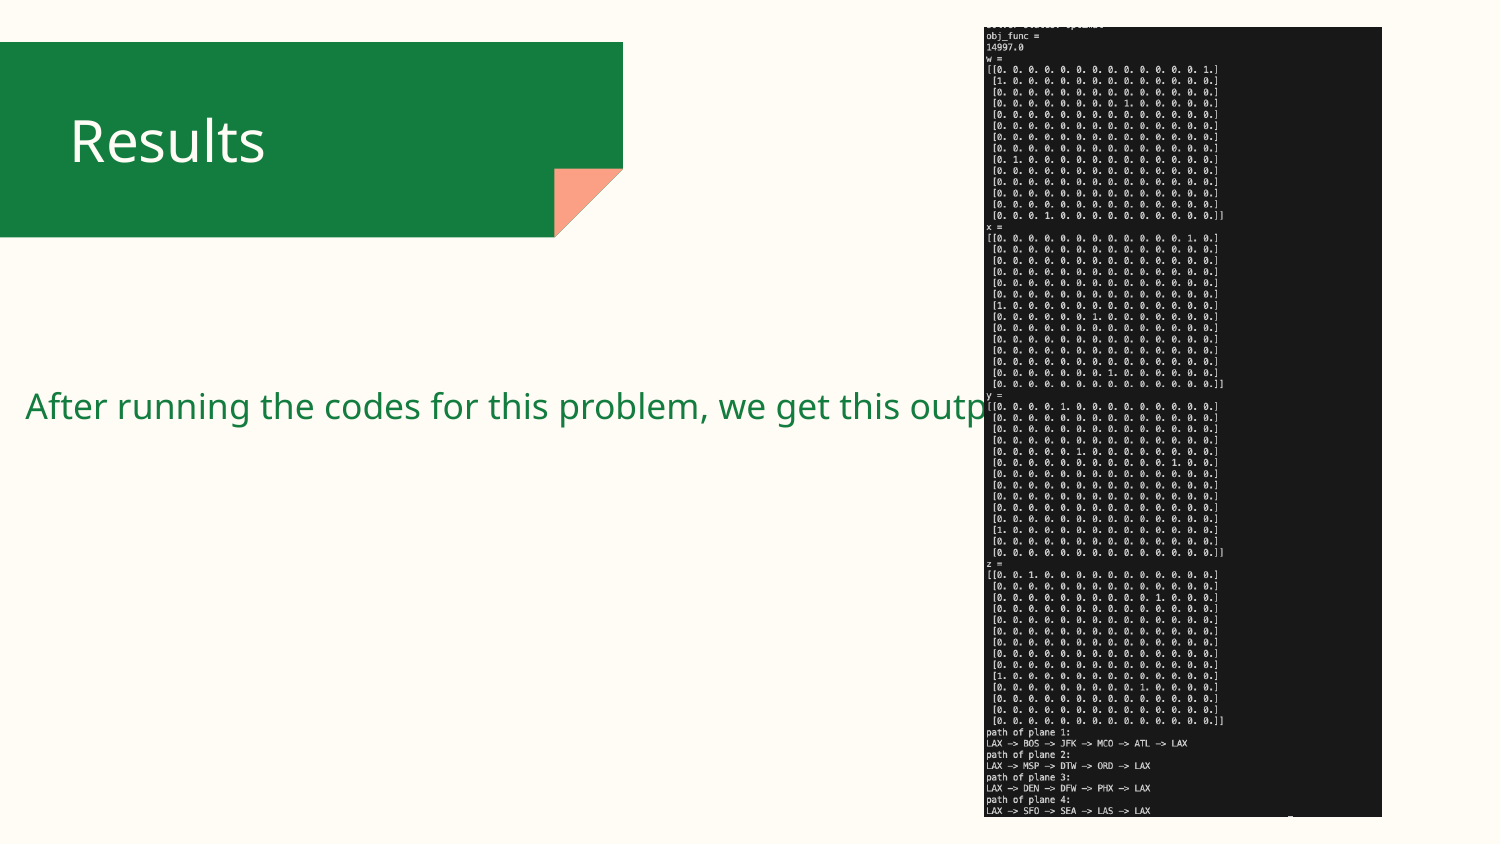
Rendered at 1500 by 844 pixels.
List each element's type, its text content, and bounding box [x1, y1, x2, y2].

picture [983, 27, 1382, 817]
text_box After running the codes for this problem, we get this output: [10, 241, 1470, 844]
title Results [54, 89, 554, 241]
